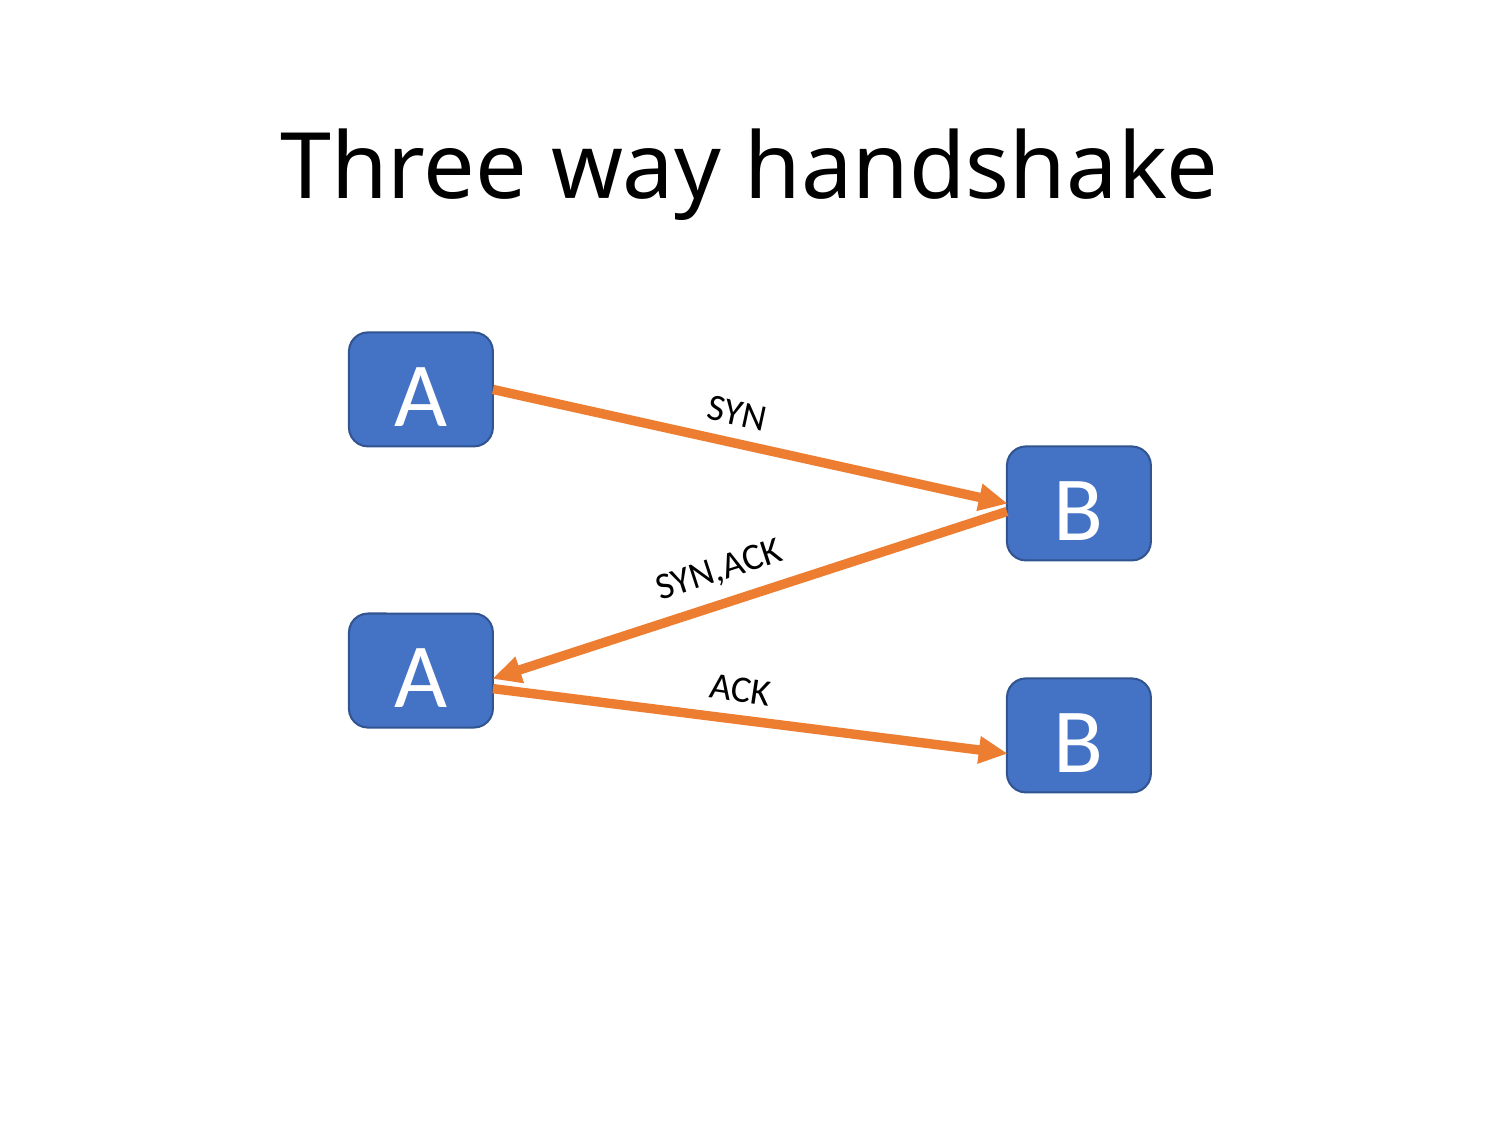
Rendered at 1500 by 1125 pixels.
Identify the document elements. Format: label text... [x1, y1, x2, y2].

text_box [348, 332, 1152, 793]
title Three way handshake [103, 59, 1397, 278]
